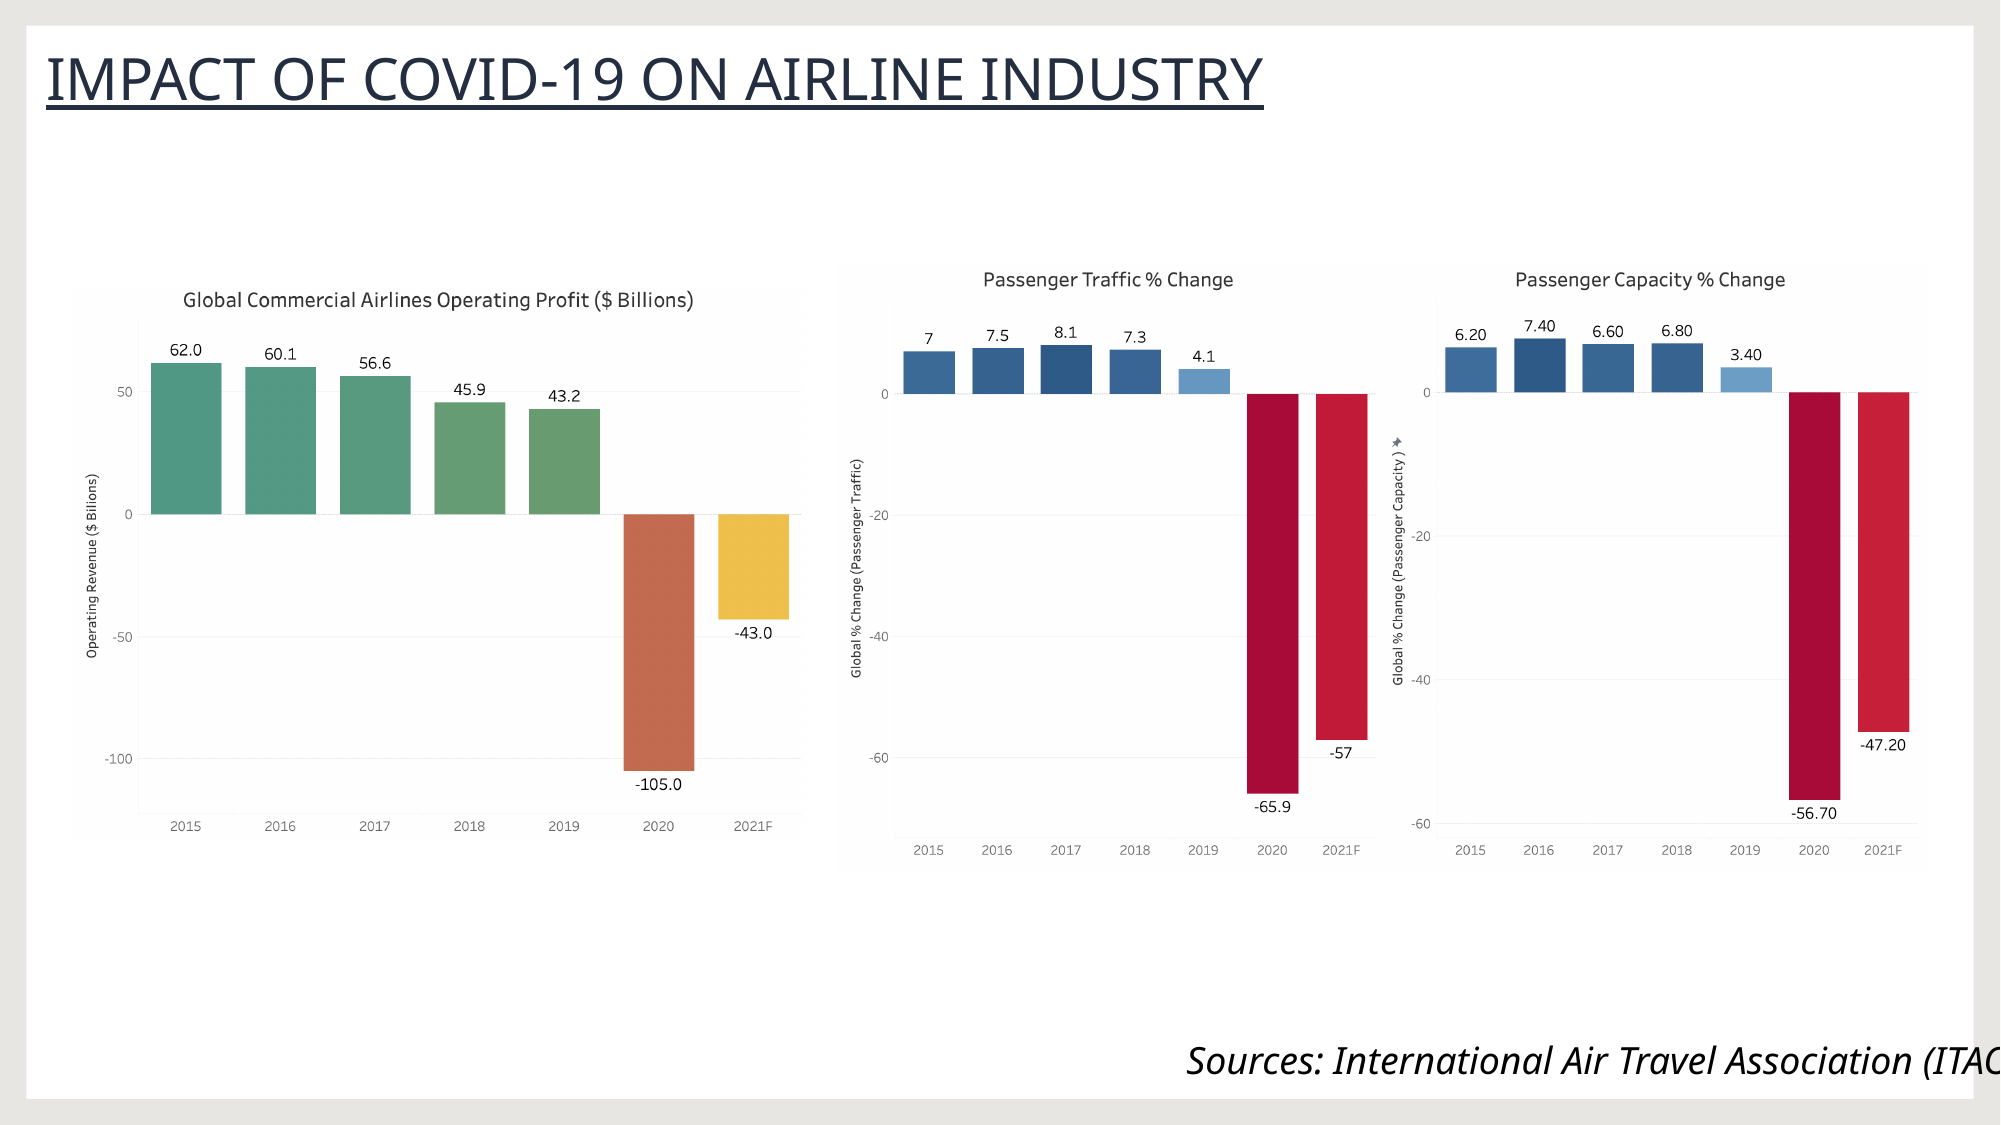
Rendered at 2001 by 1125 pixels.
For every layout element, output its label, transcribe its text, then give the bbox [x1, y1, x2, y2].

picture [835, 258, 1930, 873]
picture [70, 282, 806, 839]
title IMPACT OF COVID-19 ON AIRLINE INDUSTRY [31, 0, 1969, 120]
text_box Sources: International Air Travel Association (ITAO) [1171, 1029, 2000, 1090]
